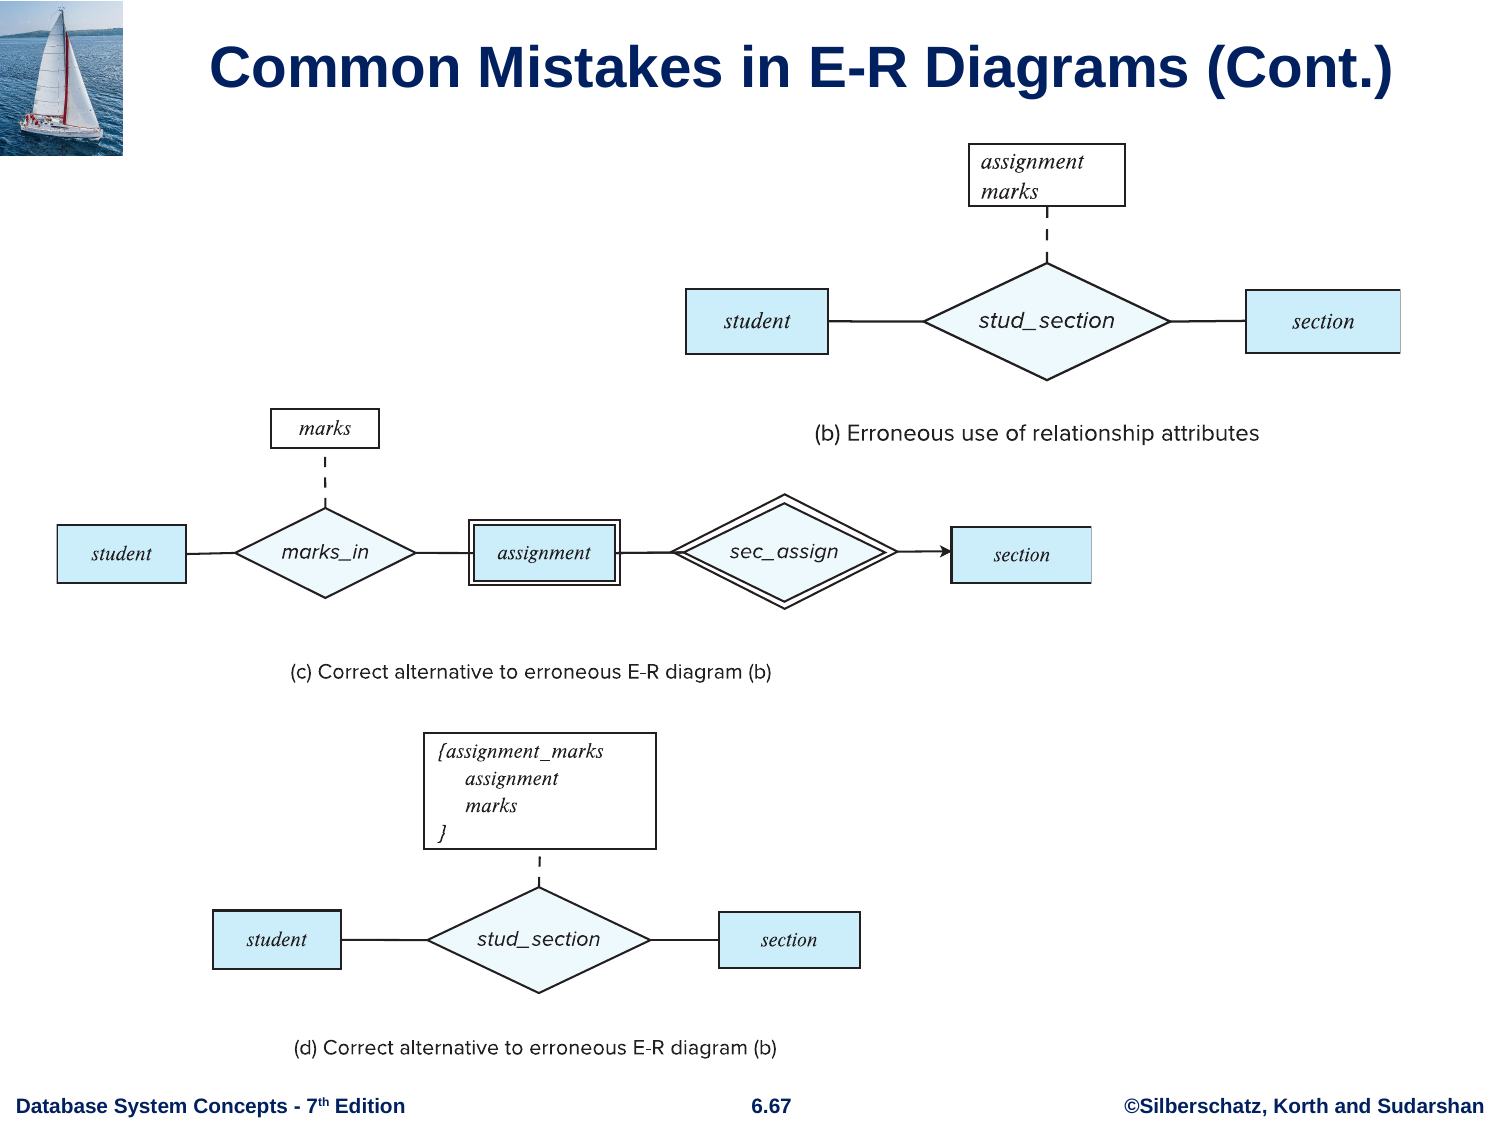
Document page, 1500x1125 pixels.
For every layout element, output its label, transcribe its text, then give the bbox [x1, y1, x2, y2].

title Common Mistakes in E-R Diagrams (Cont.) [139, 6, 1466, 108]
picture [55, 106, 1402, 1062]
picture [0, 1, 123, 156]
